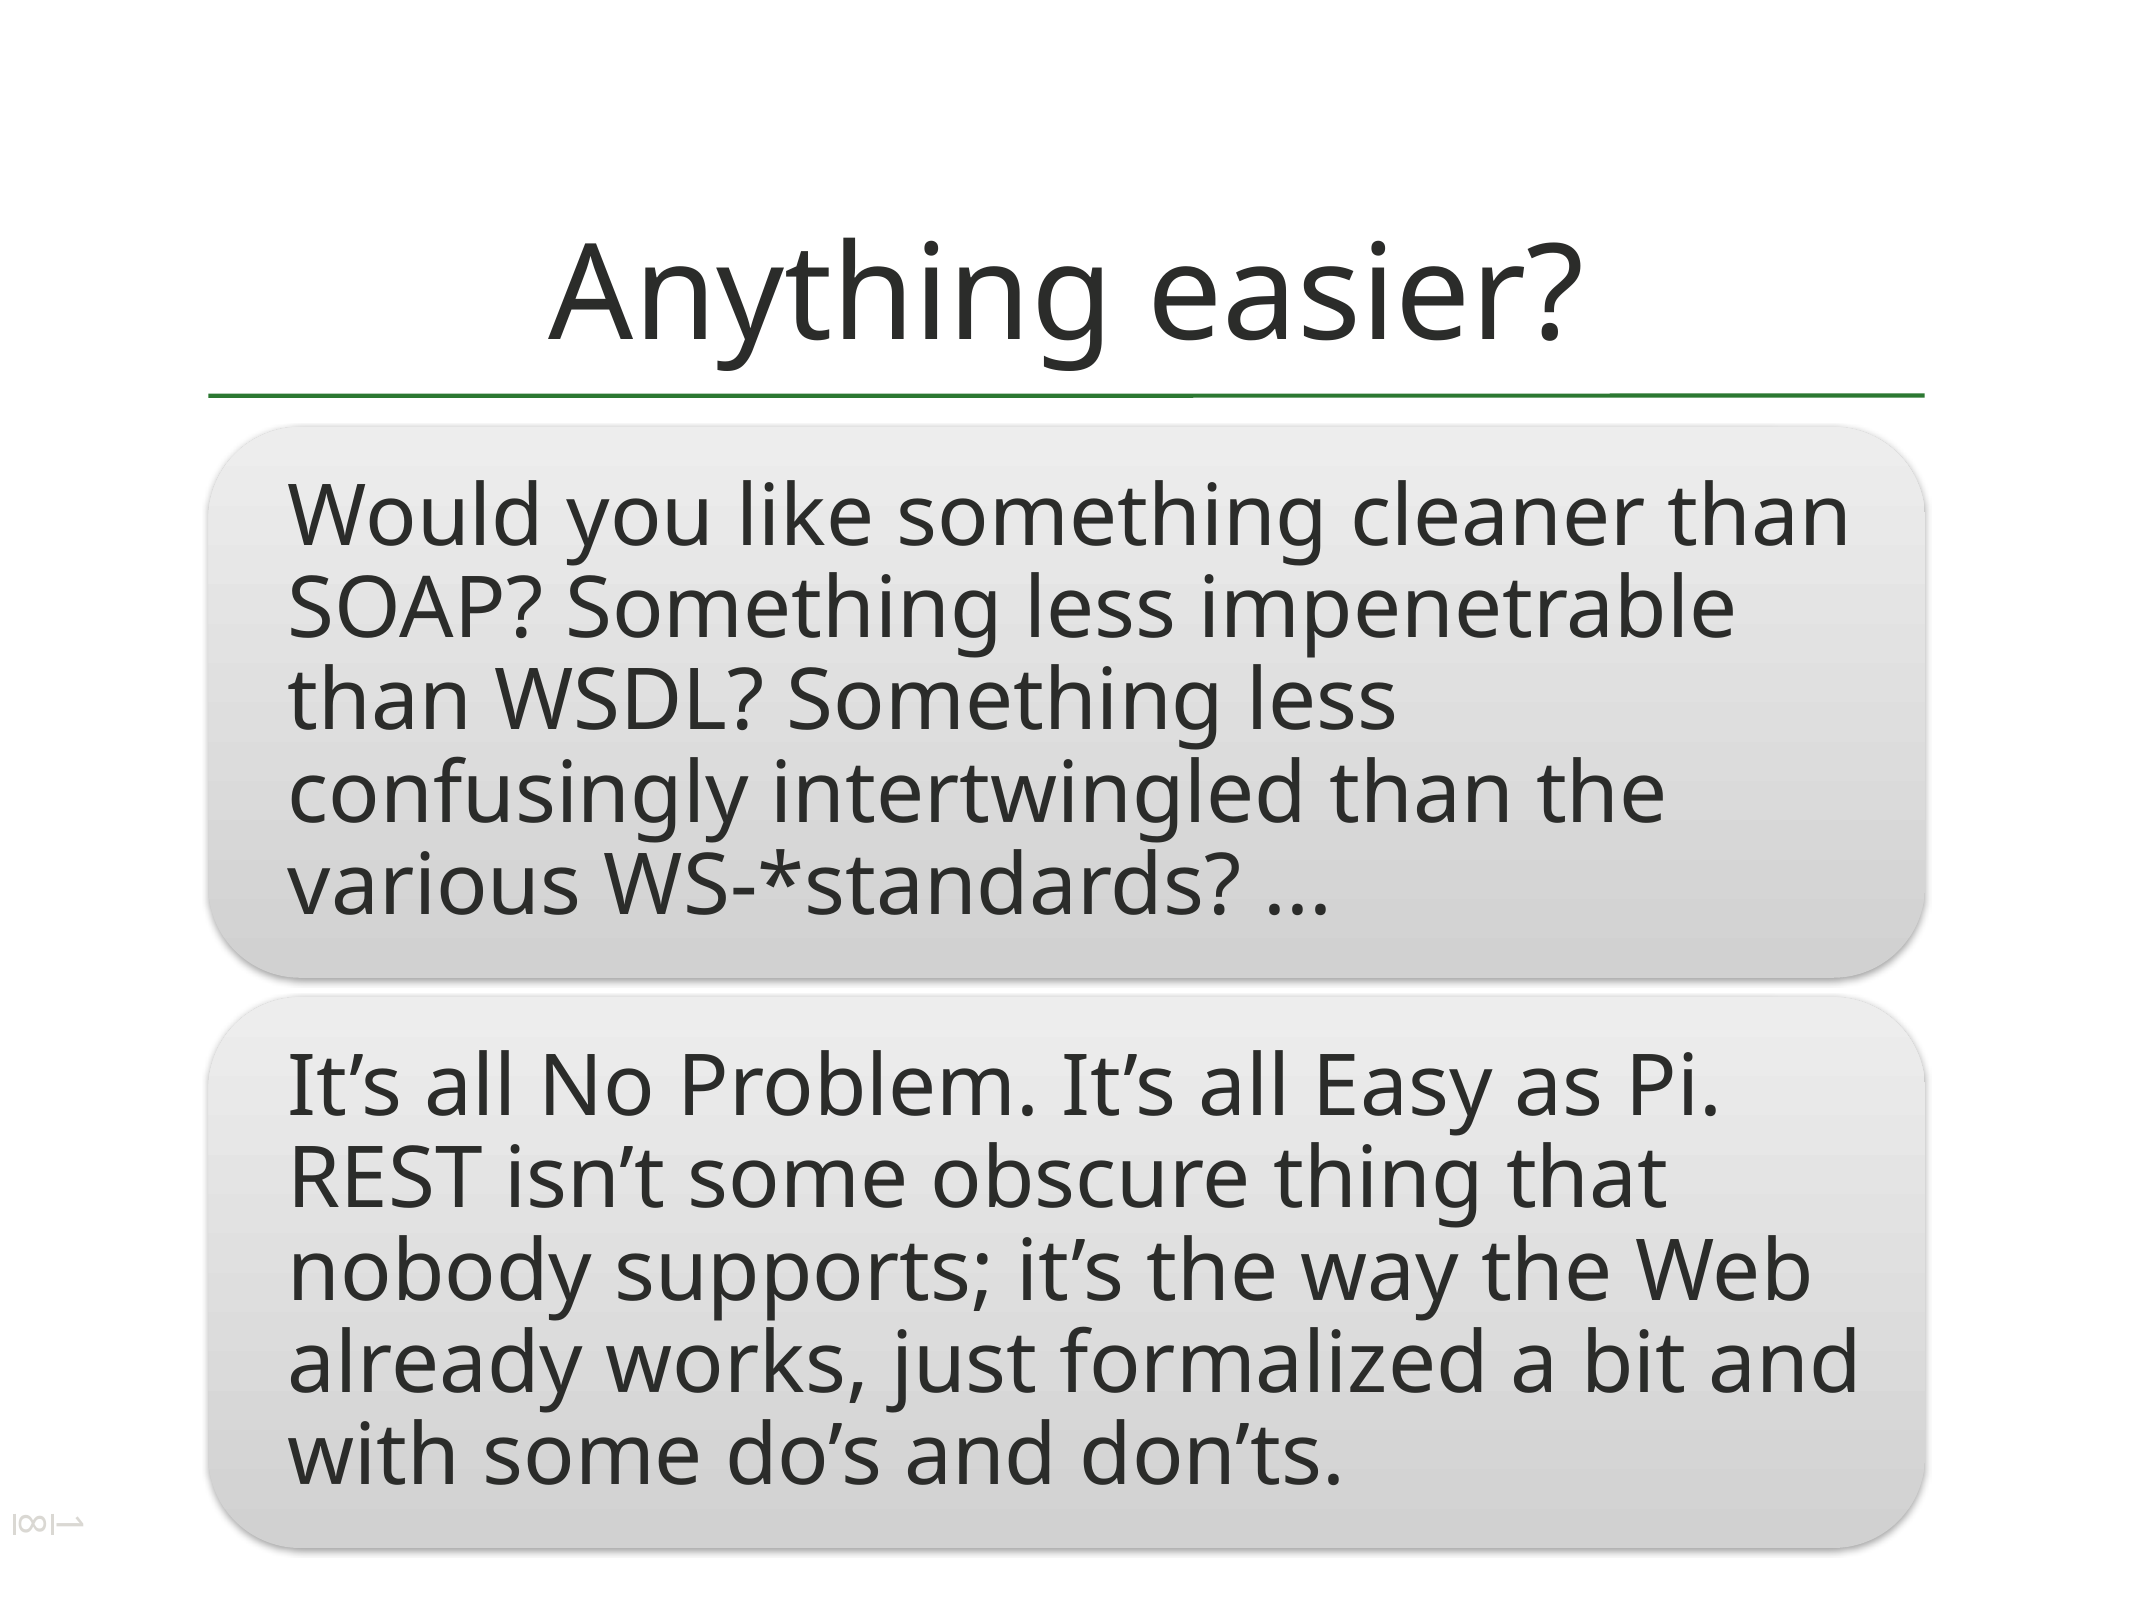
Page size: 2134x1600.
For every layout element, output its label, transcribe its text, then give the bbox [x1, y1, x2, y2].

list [208, 416, 1926, 1559]
title Anything easier? [208, 41, 1925, 375]
slide_number 18 [43, 1498, 102, 1560]
